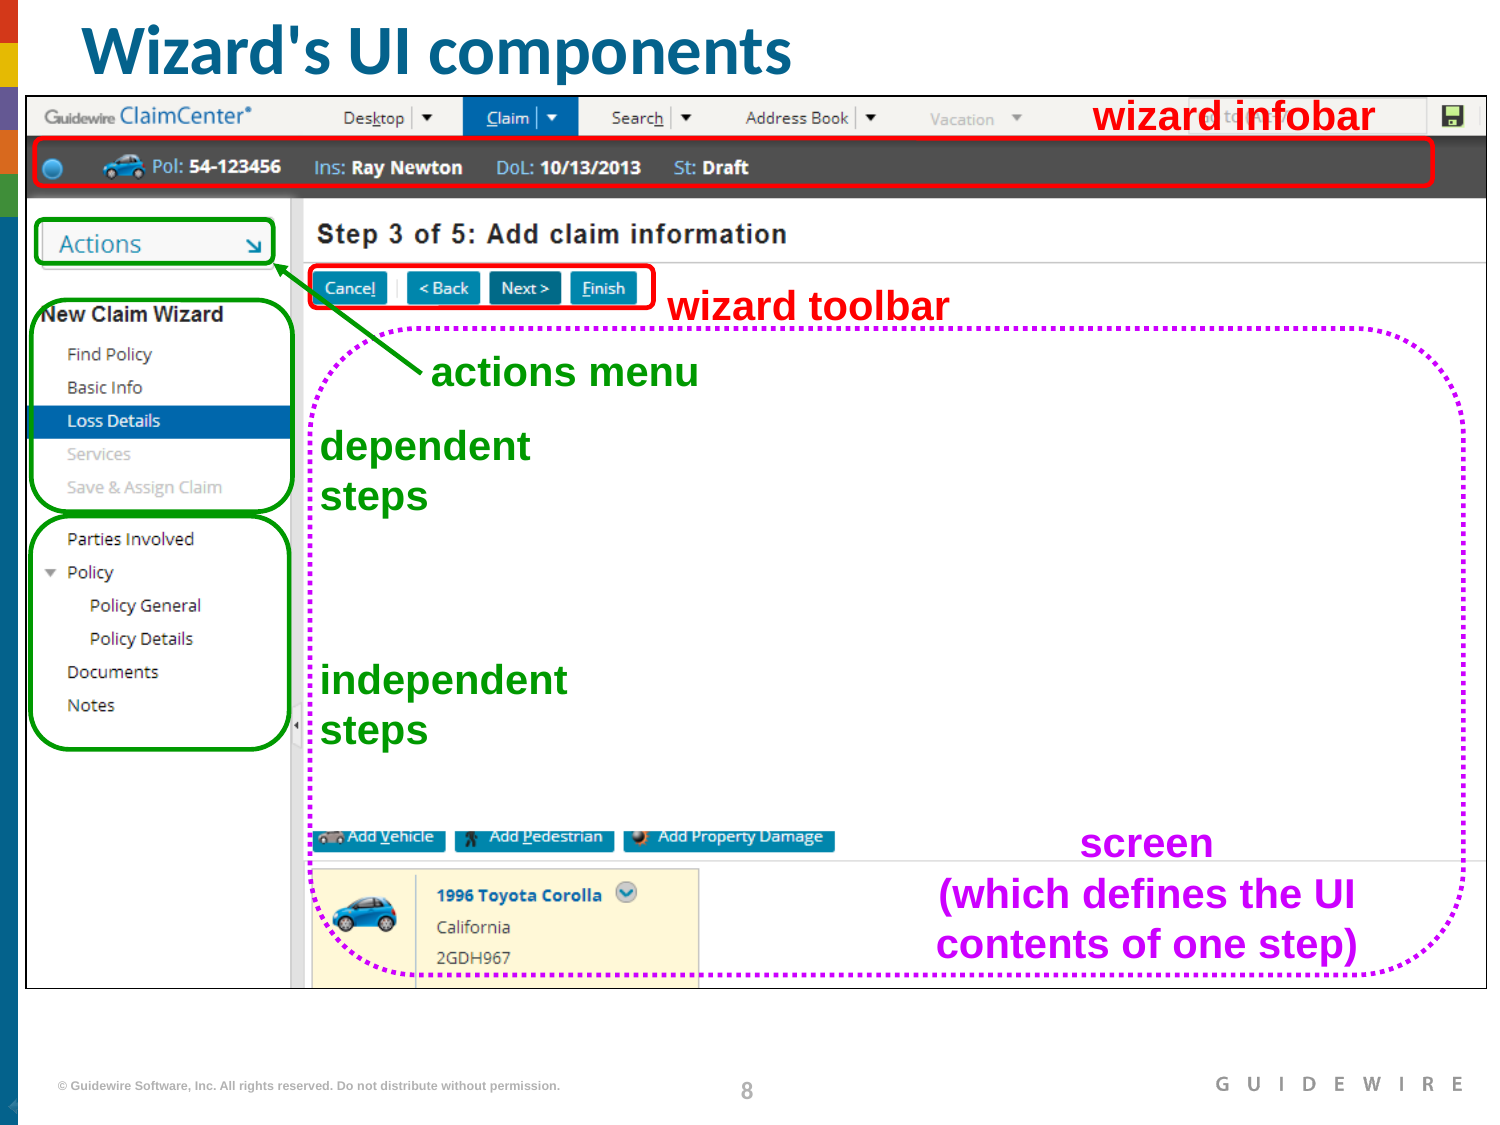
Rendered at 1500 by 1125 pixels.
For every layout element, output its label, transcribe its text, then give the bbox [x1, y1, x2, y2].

title Wizard's UI components [81, 19, 1446, 94]
picture [26, 96, 1486, 988]
text_box wizard infobar [1065, 89, 1404, 94]
picture [0, 0, 18, 216]
picture [10, 1101, 18, 1111]
picture [1215, 1073, 1480, 1096]
